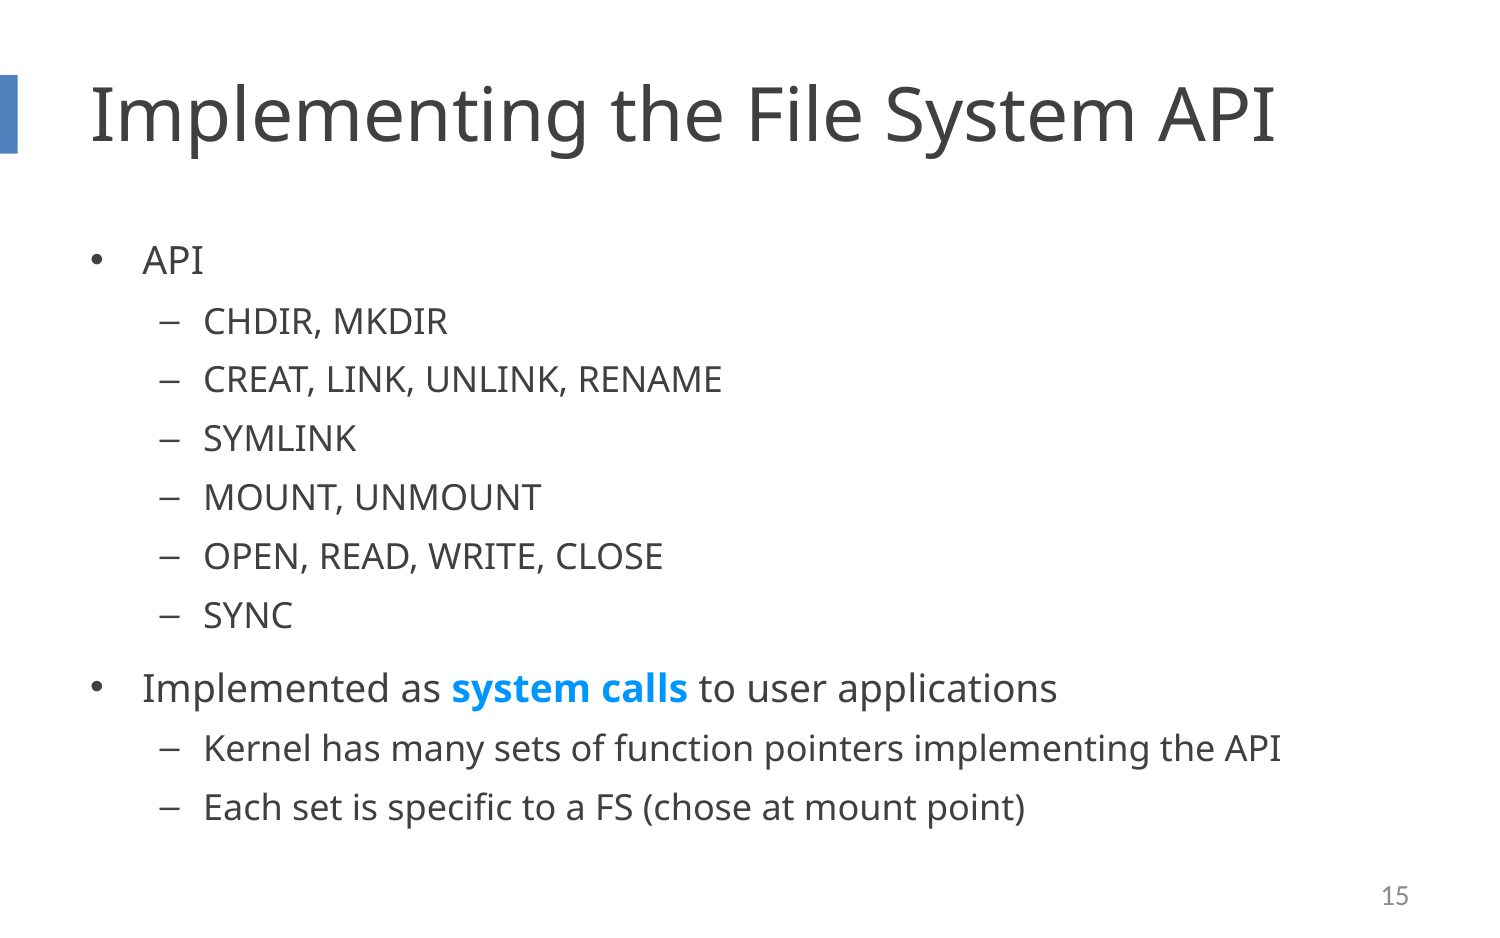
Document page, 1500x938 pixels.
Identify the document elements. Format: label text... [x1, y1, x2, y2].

slide_number 15 [1074, 868, 1425, 919]
list API CHDIR, MKDIR CREAT, LINK, UNLINK, RENAME SYMLINK MOUNT, UNMOUNT OPEN, READ, WRITE, CLOSE SYNC Implemented as system calls to user applications Kernel has many sets of function pointers implementing the API Each set is specific to a FS (chose at mount point) [75, 218, 1425, 838]
title Implementing the File System API [75, 37, 1425, 186]
